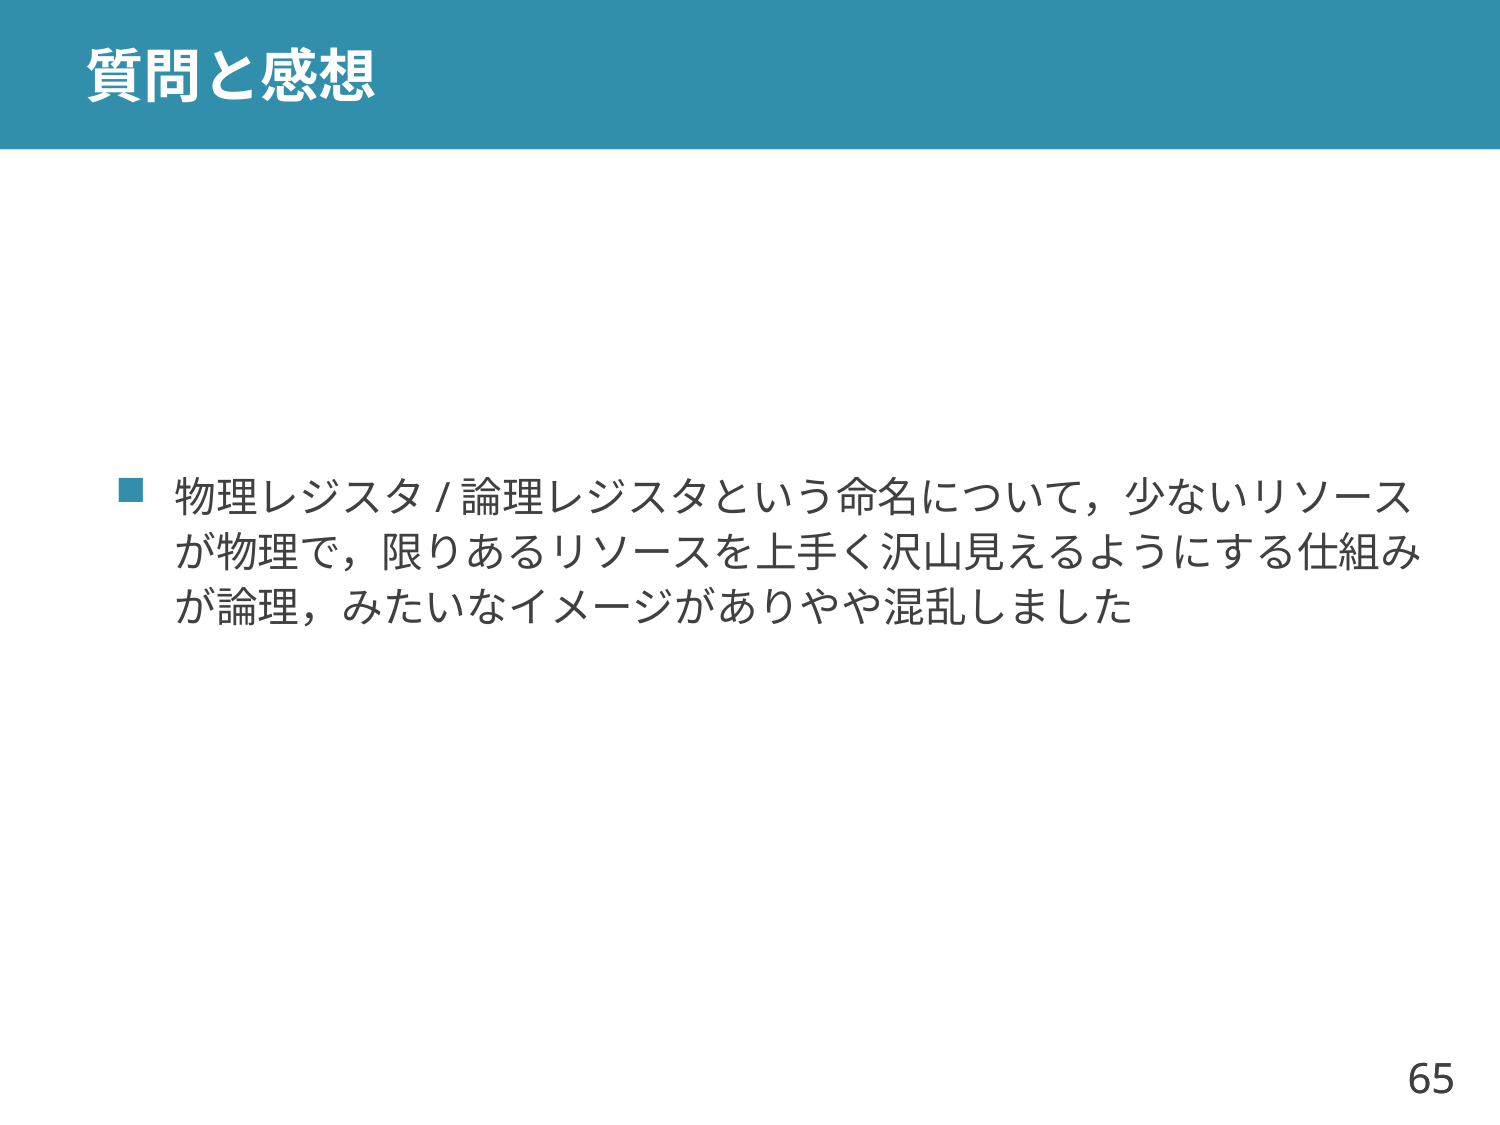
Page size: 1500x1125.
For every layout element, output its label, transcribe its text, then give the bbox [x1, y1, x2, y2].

title 質問と感想 [70, 0, 1500, 150]
list 物理レジスタ/論理レジスタという命名について，少ないリソースが物理で，限りあるリソースを上手く沢山見えるようにする仕組みが論理，みたいなイメージがありやや混乱しました [100, 178, 1459, 1036]
